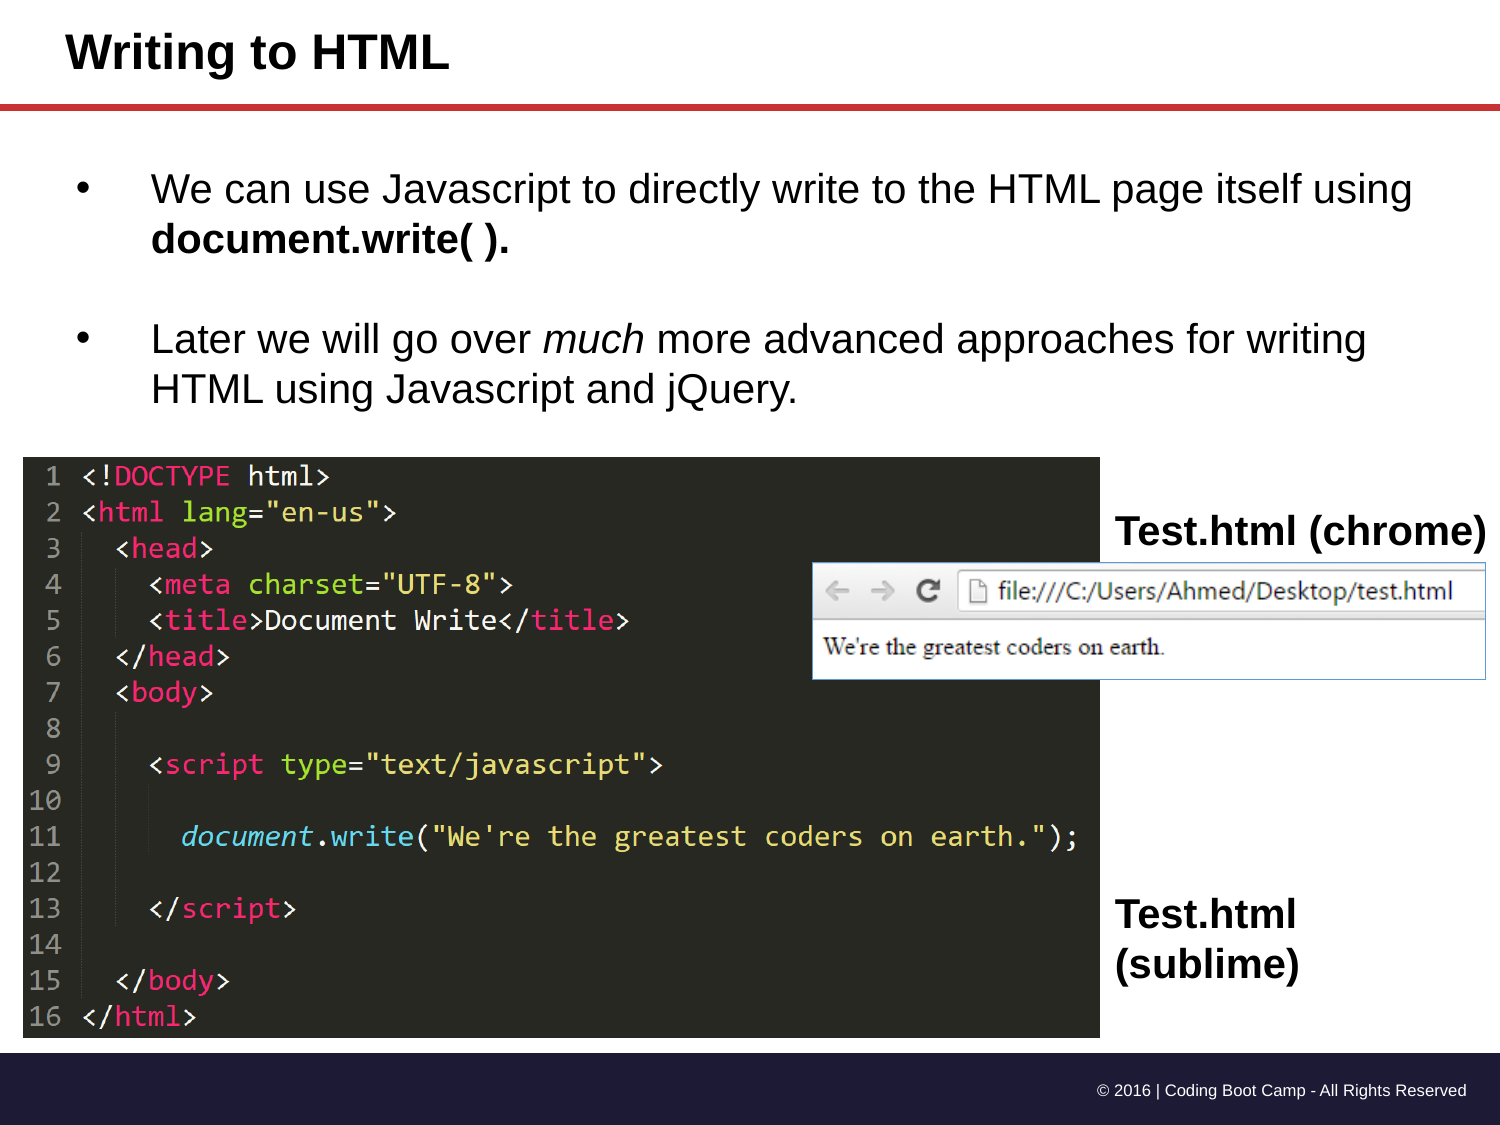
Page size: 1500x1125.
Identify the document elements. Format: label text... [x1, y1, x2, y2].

text_box Test.html (chrome) [1100, 496, 1500, 567]
picture [23, 457, 1486, 1038]
text_box We can use Javascript to directly write to the HTML page itself using document.write( ). Later we will go over much more advanced approaches for writing HTML using Javascript and jQuery. [23, 104, 1463, 496]
title Writing to HTML [50, 0, 948, 104]
text_box Test.html (sublime) [1100, 879, 1337, 950]
